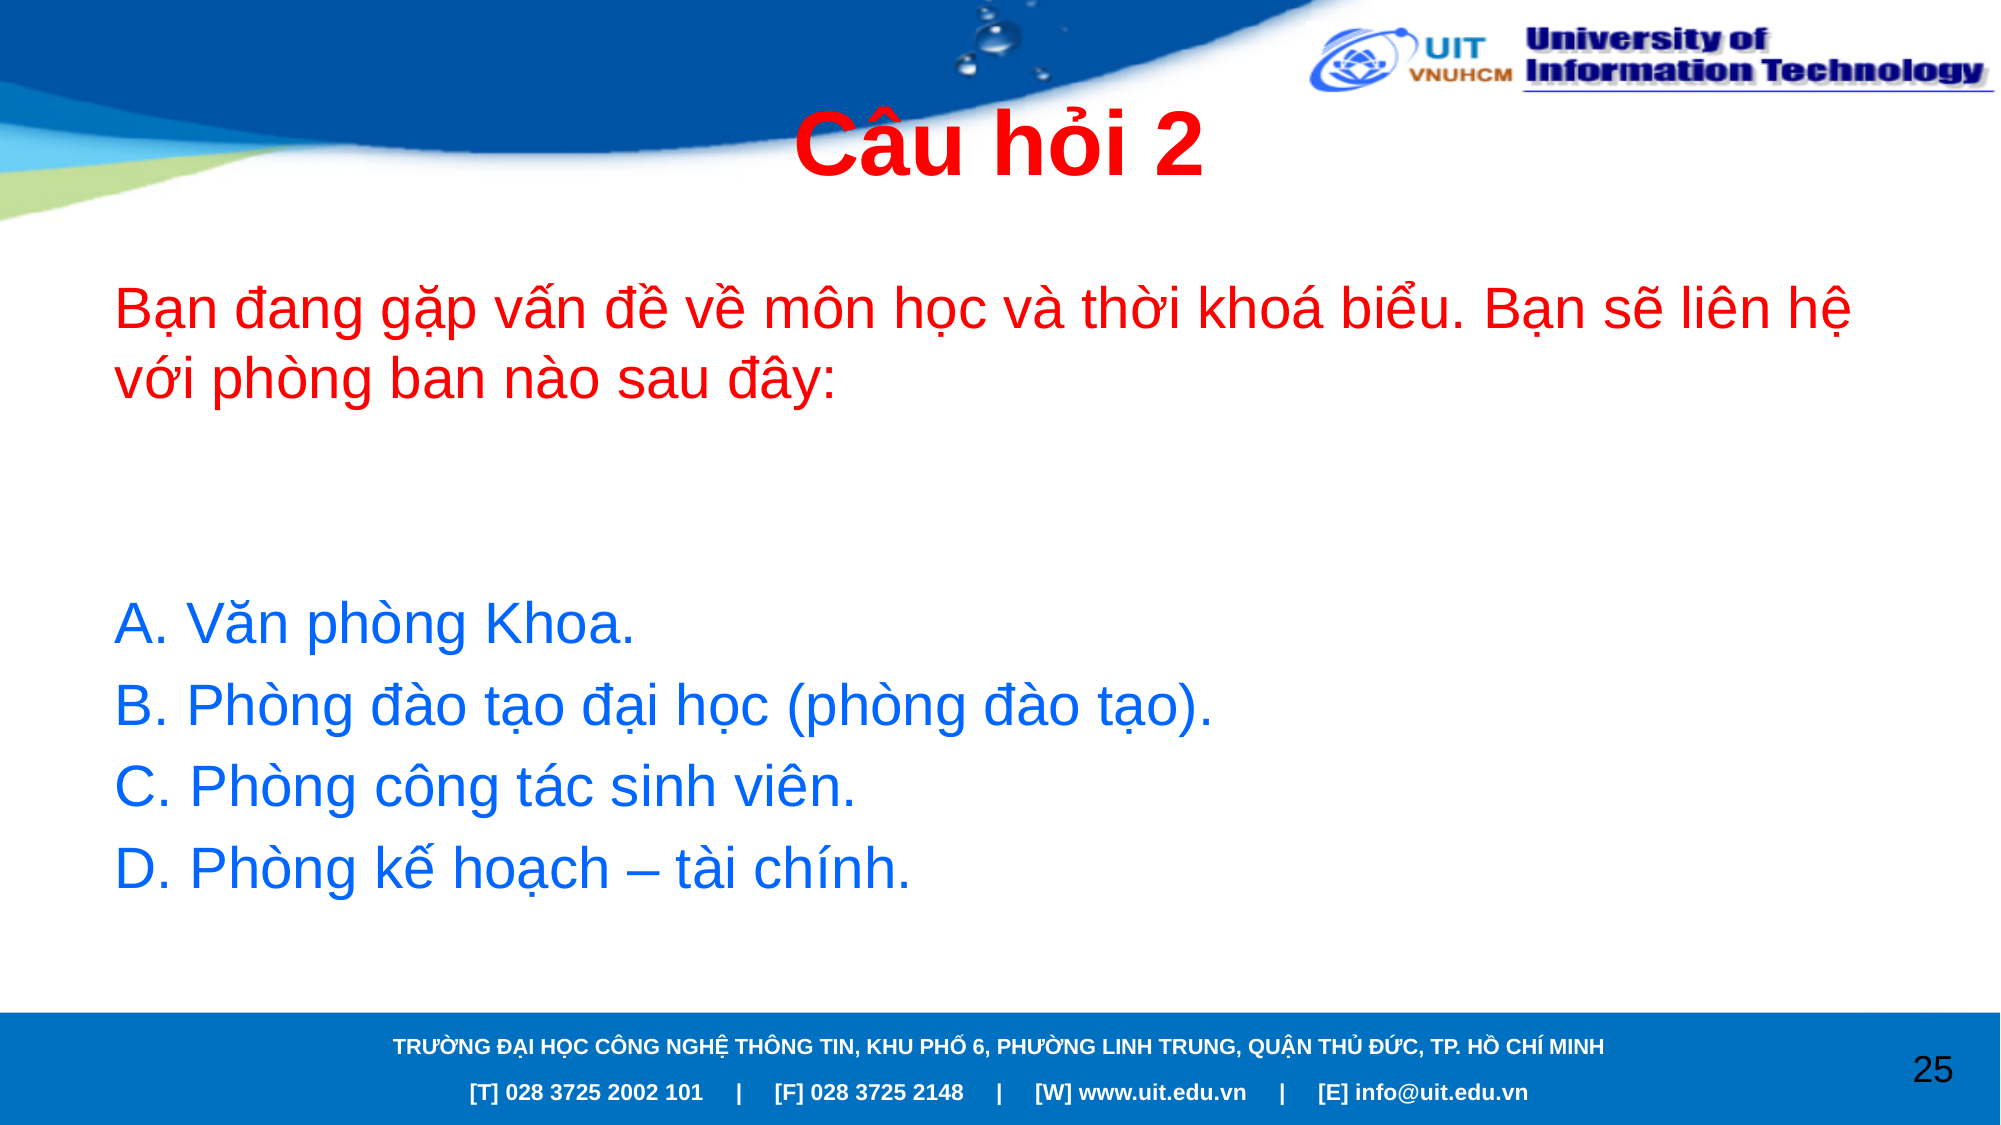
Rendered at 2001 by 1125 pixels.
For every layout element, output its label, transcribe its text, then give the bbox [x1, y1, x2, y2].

picture [0, 0, 2001, 1125]
list Bạn đang gặp vấn đề về môn học và thời khoá biểu. Bạn sẽ liên hệ với phòng ban nào sau đây: A. Văn phòng Khoa. B. Phòng đào tạo đại học (phòng đào tạo). C. Phòng công tác sinh viên. D. Phòng kế hoạch – tài chính. [99, 262, 1900, 1005]
title Câu hỏi 2 [99, 45, 1900, 233]
